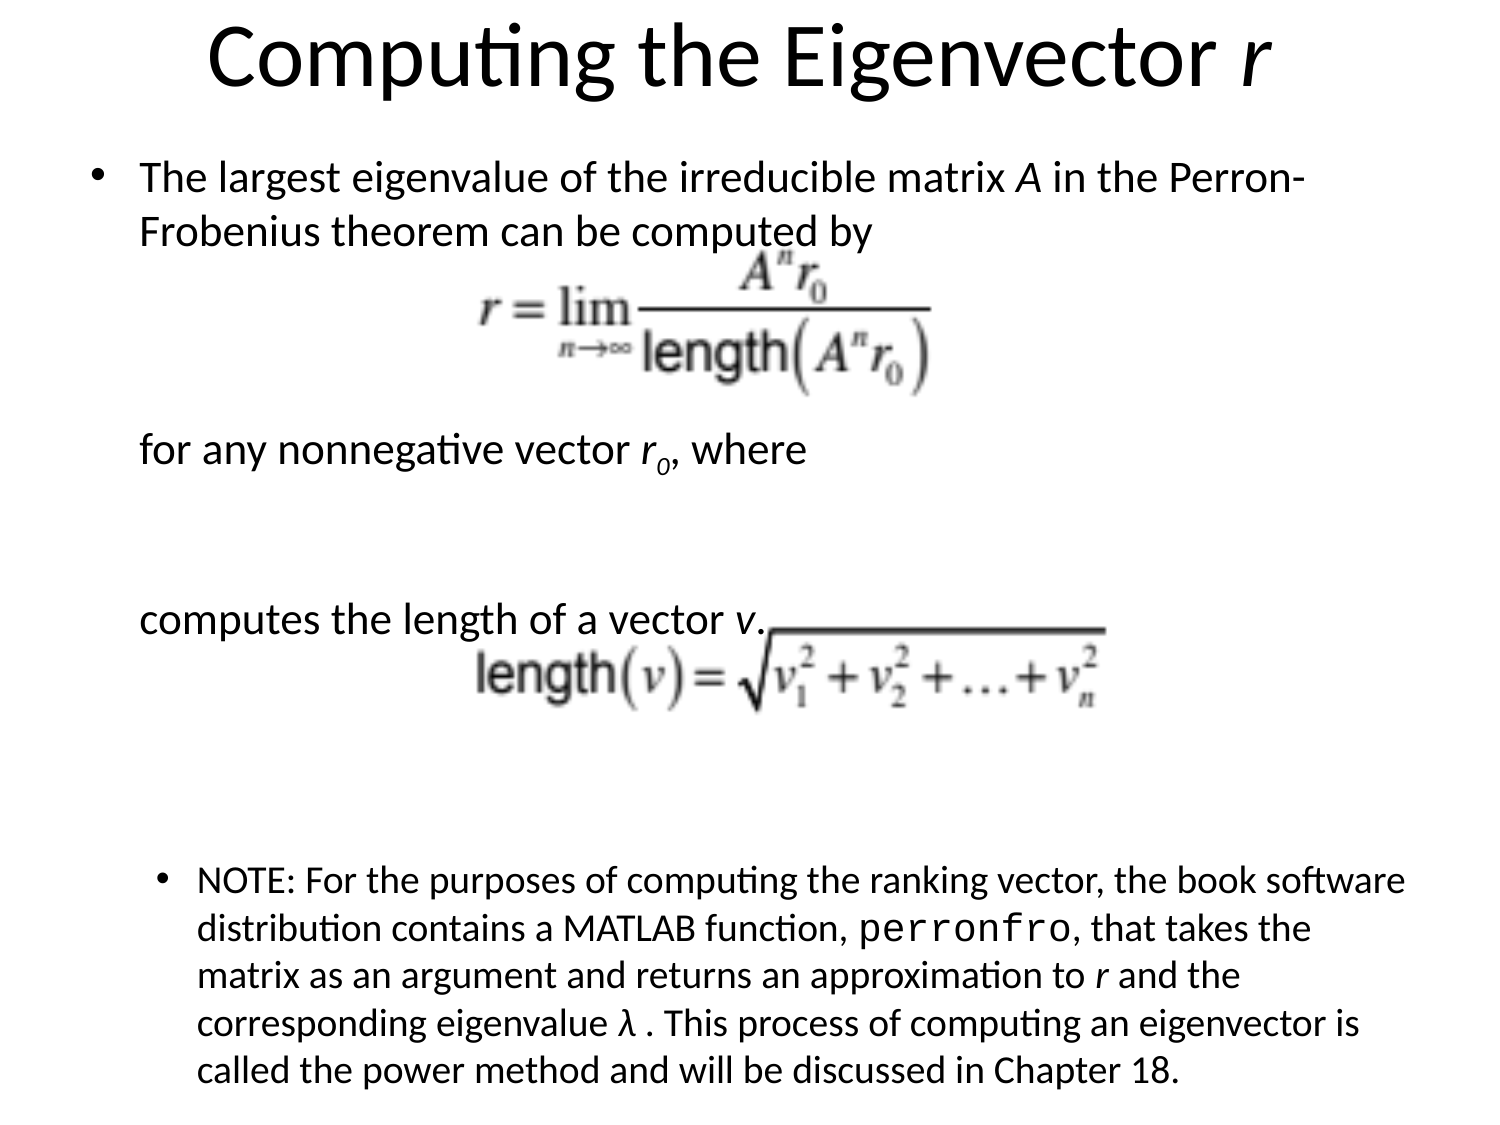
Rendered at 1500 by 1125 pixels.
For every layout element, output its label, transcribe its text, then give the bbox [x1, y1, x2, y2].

list The largest eigenvalue of the irreducible matrix A in the Perron-Frobenius theorem can be computed by for any nonnegative vector r0, where computes the length of a vector v. NOTE: For the purposes of computing the ranking vector, the book software distribution contains a MATLAB function, perronfro, that takes the matrix as an argument and returns an approximation to r and the corresponding eigenvalue λ . This process of computing an eigenvector is called the power method and will be discussed in Chapter 18. [75, 139, 1425, 1125]
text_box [472, 226, 940, 402]
title Computing the Eigenvector r [75, 0, 1425, 139]
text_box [472, 618, 1111, 716]
